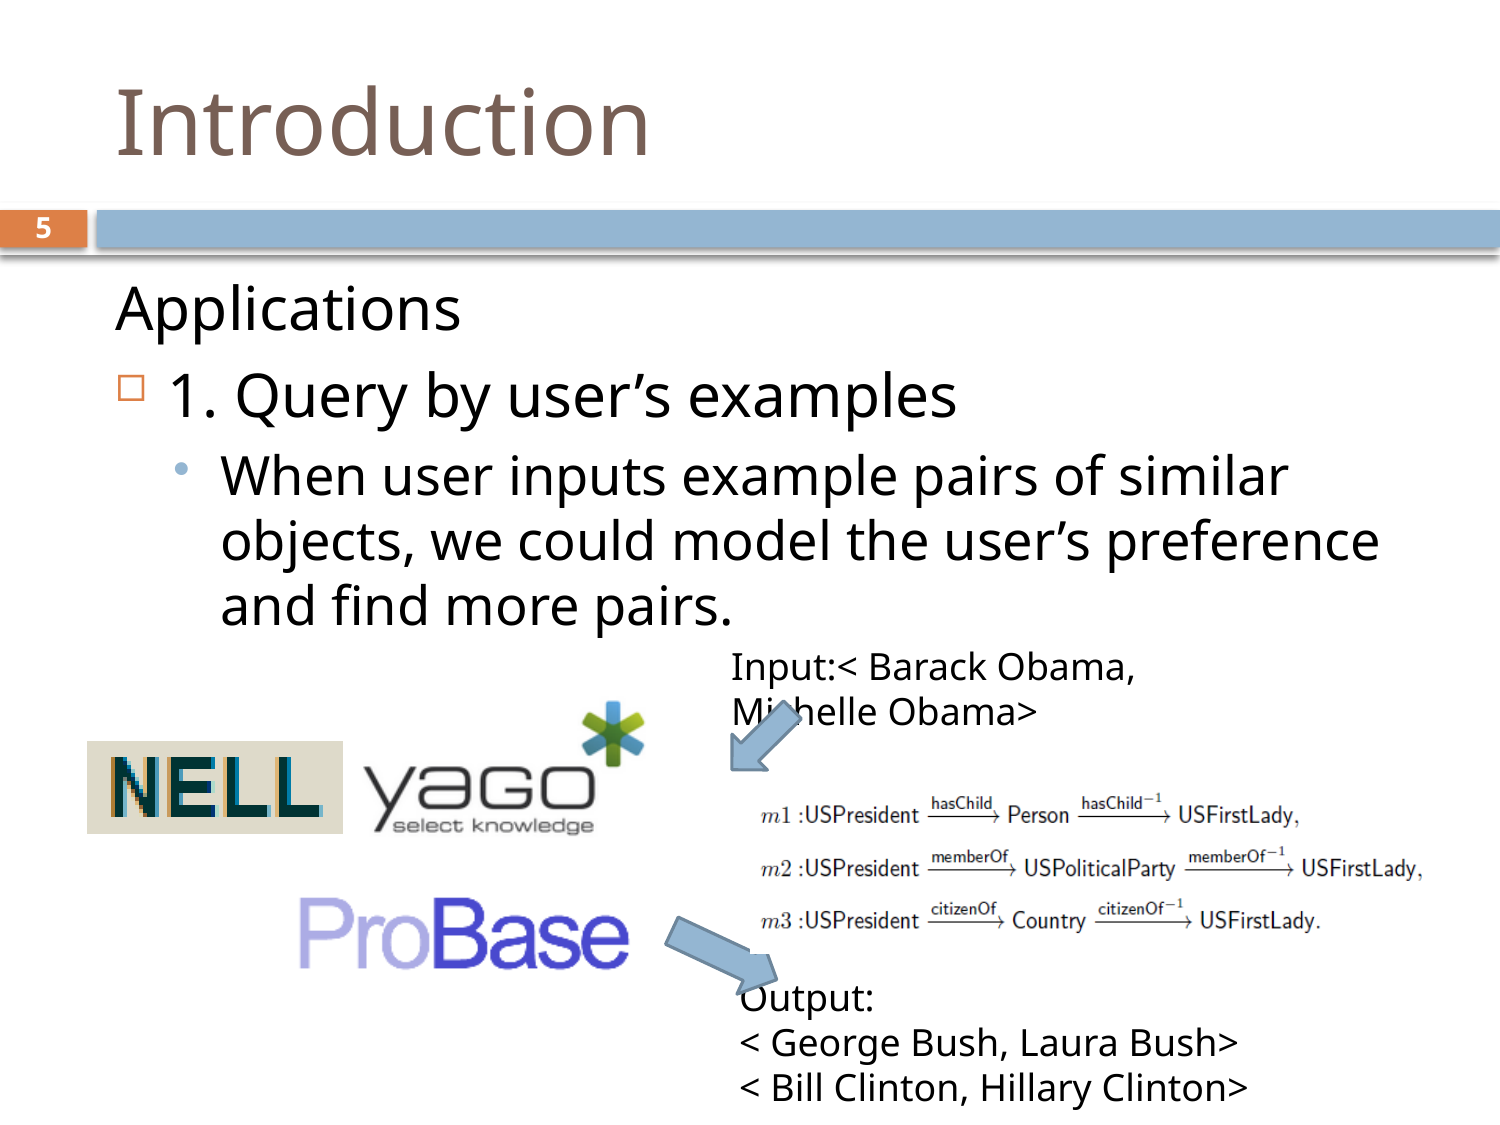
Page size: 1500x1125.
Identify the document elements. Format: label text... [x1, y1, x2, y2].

text_box Input:< Barack Obama, Michelle Obama> [716, 635, 1398, 786]
text_box [664, 915, 779, 996]
picture [750, 787, 1439, 955]
title Introduction [100, 37, 1438, 200]
slide_number 5 [0, 208, 88, 249]
text_box [730, 699, 803, 772]
text_box Output: < George Bush, Laura Bush> < Bill Clinton, Hillary Clinton> [724, 966, 1475, 1125]
picture [279, 688, 652, 1001]
list Applications 1. Query by user’s examples When user inputs example pairs of similar objects, we could model the user’s preference and find more pairs. [100, 262, 1438, 1000]
picture [87, 741, 343, 834]
